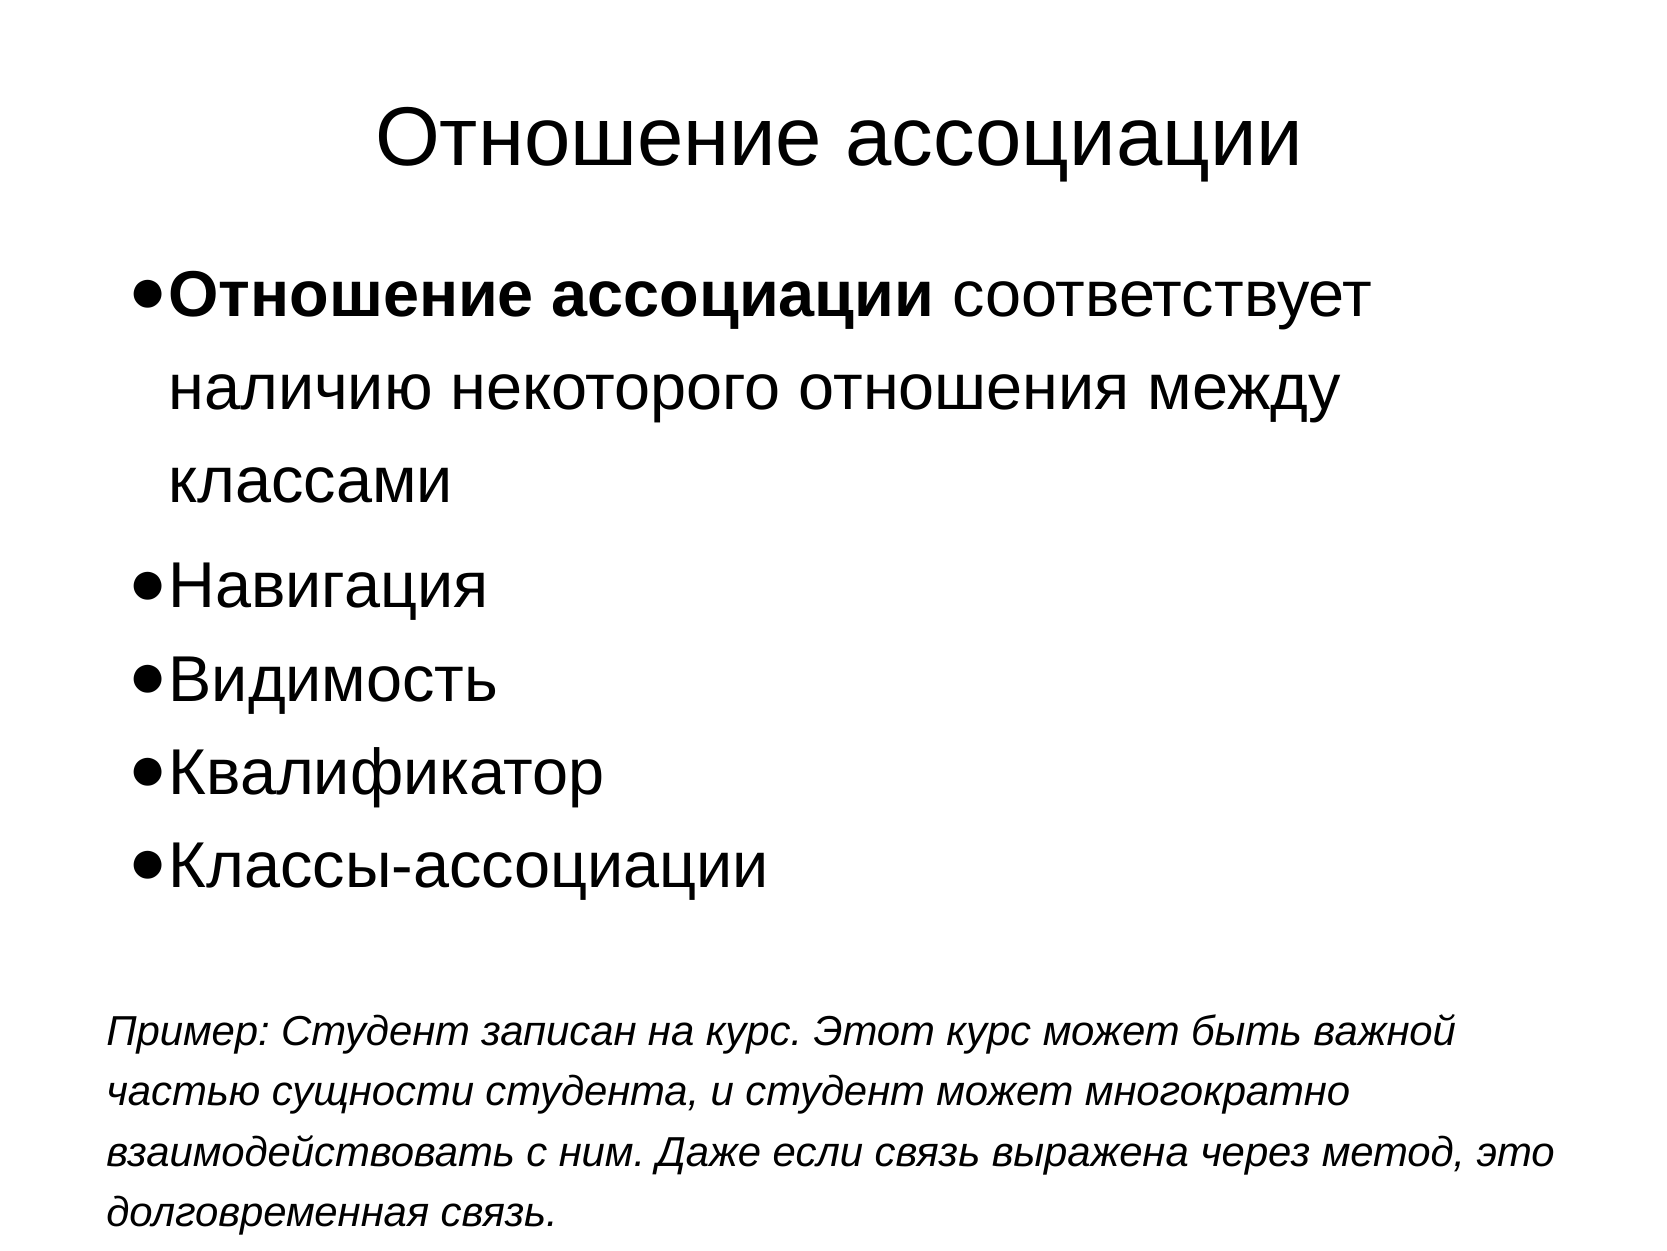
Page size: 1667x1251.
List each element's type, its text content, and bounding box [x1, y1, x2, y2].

text_box Отношение ассоциации соответствует наличию некоторого отношения между классами Навигация Видимость Квалификатор Классы-ассоциации Пример: Студент записан на курс. Этот курс может быть важной частью сущности студента, и студент может многократно взаимодействовать с ним. Даже если связь выражена через метод, это долговременная связь. [100, 229, 1579, 1121]
title Отношение ассоциации [100, 58, 1579, 187]
